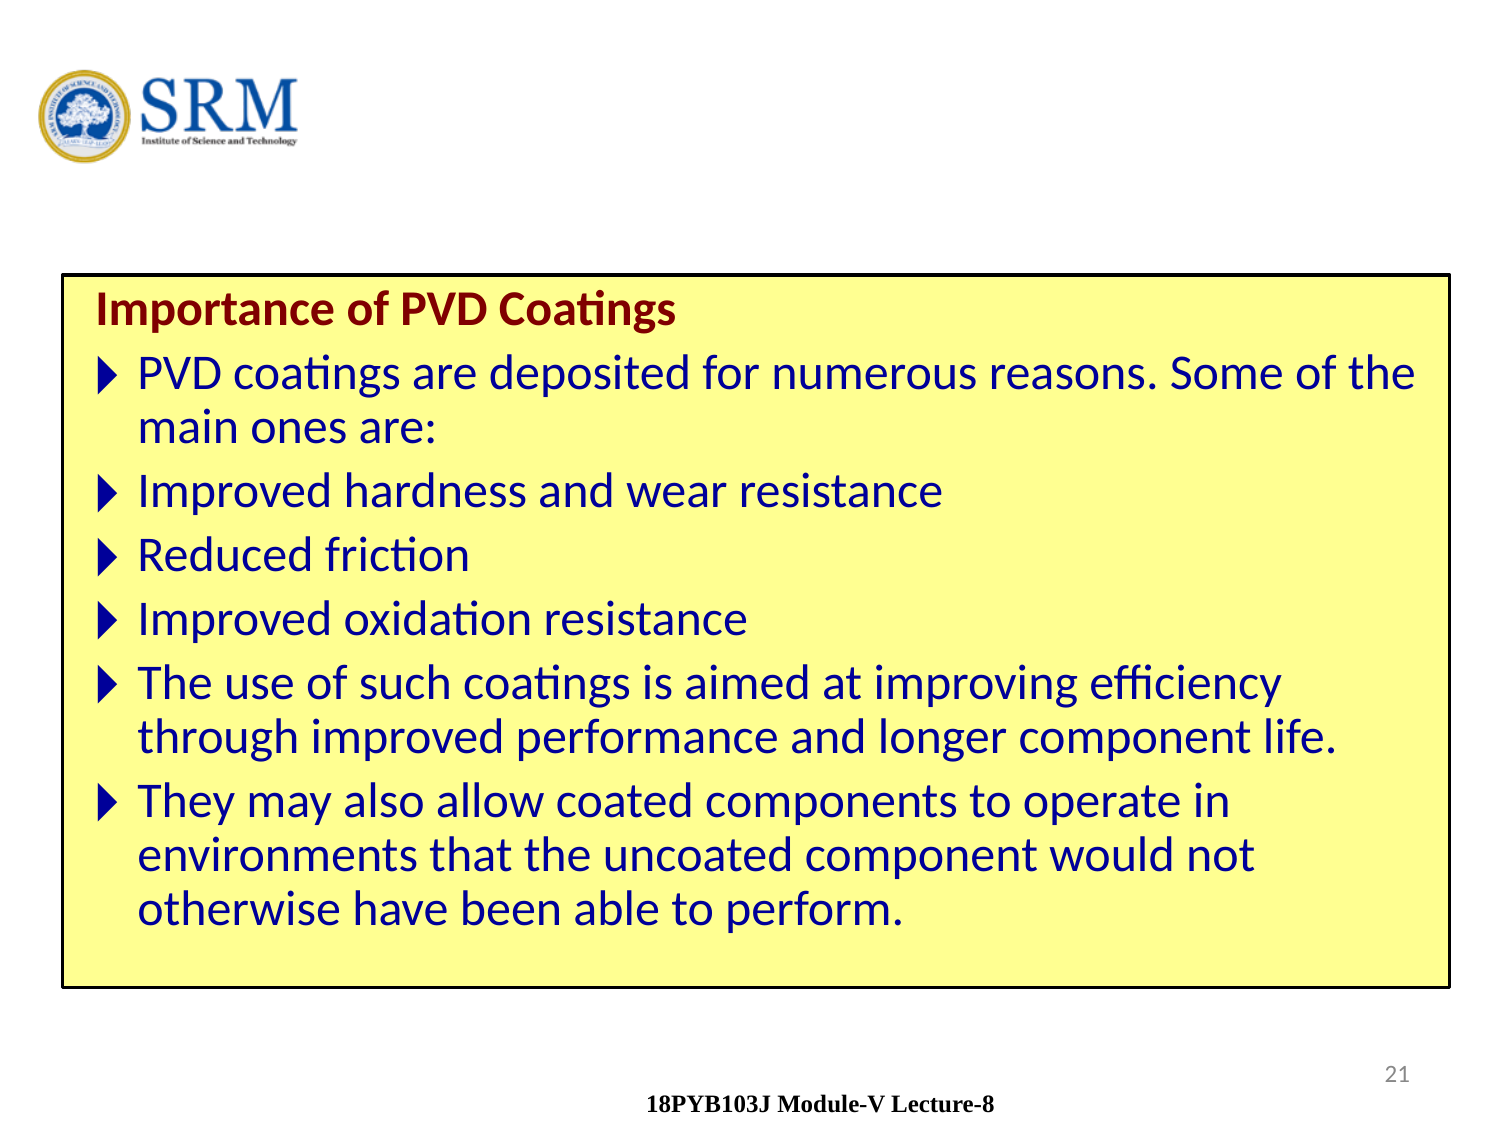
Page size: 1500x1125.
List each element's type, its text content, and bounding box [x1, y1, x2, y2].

text_box 18PYB103J Module-V Lecture-8 [499, 1079, 1100, 1125]
list Importance of PVD Coatings PVD coatings are deposited for numerous reasons. Some of the main ones are: Improved hardness and wear resistance Reduced friction Improved oxidation resistance The use of such coatings is aimed at improving efficiency through improved performance and longer component life. They may also allow coated components to operate in environments that the uncoated component would not otherwise have been able to perform. [62, 275, 1450, 988]
slide_number ‹#› [1074, 1042, 1425, 1103]
picture [37, 41, 299, 193]
